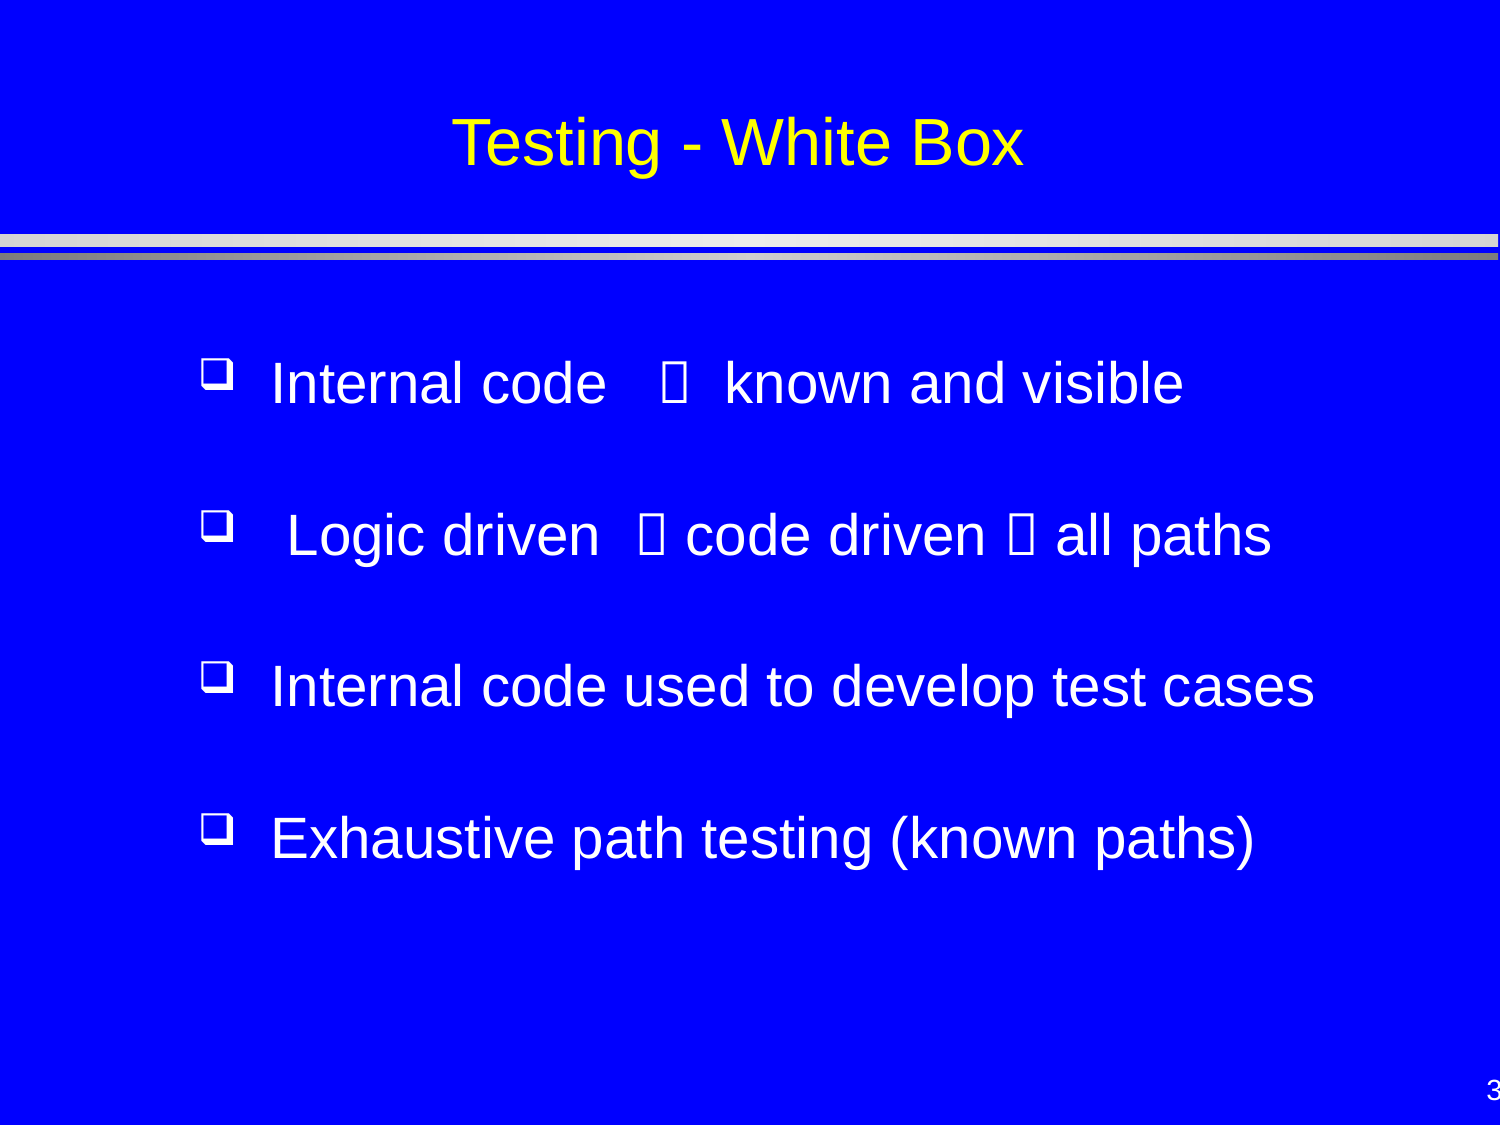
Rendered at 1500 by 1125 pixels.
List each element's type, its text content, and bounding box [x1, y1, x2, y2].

title Testing - White Box [111, 89, 1388, 191]
list Internal code  known and visible Logic driven  code driven  all paths Internal code used to develop test cases Exhaustive path testing (known paths) [182, 337, 1393, 977]
